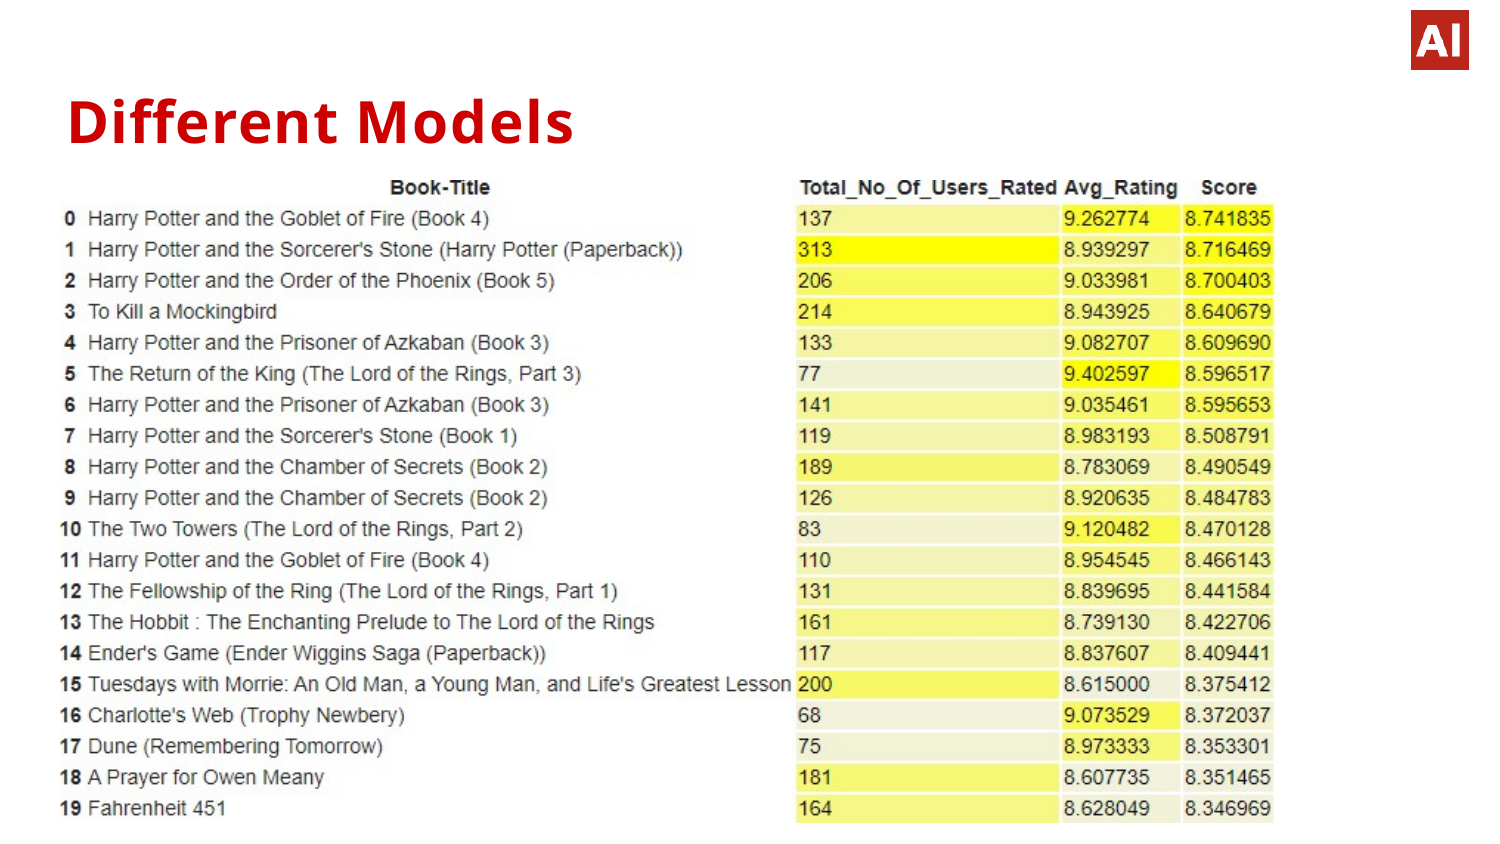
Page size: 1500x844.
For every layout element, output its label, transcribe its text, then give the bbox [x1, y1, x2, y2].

title Different Models [64, 83, 580, 178]
picture [59, 180, 1276, 823]
picture [1411, 10, 1469, 70]
